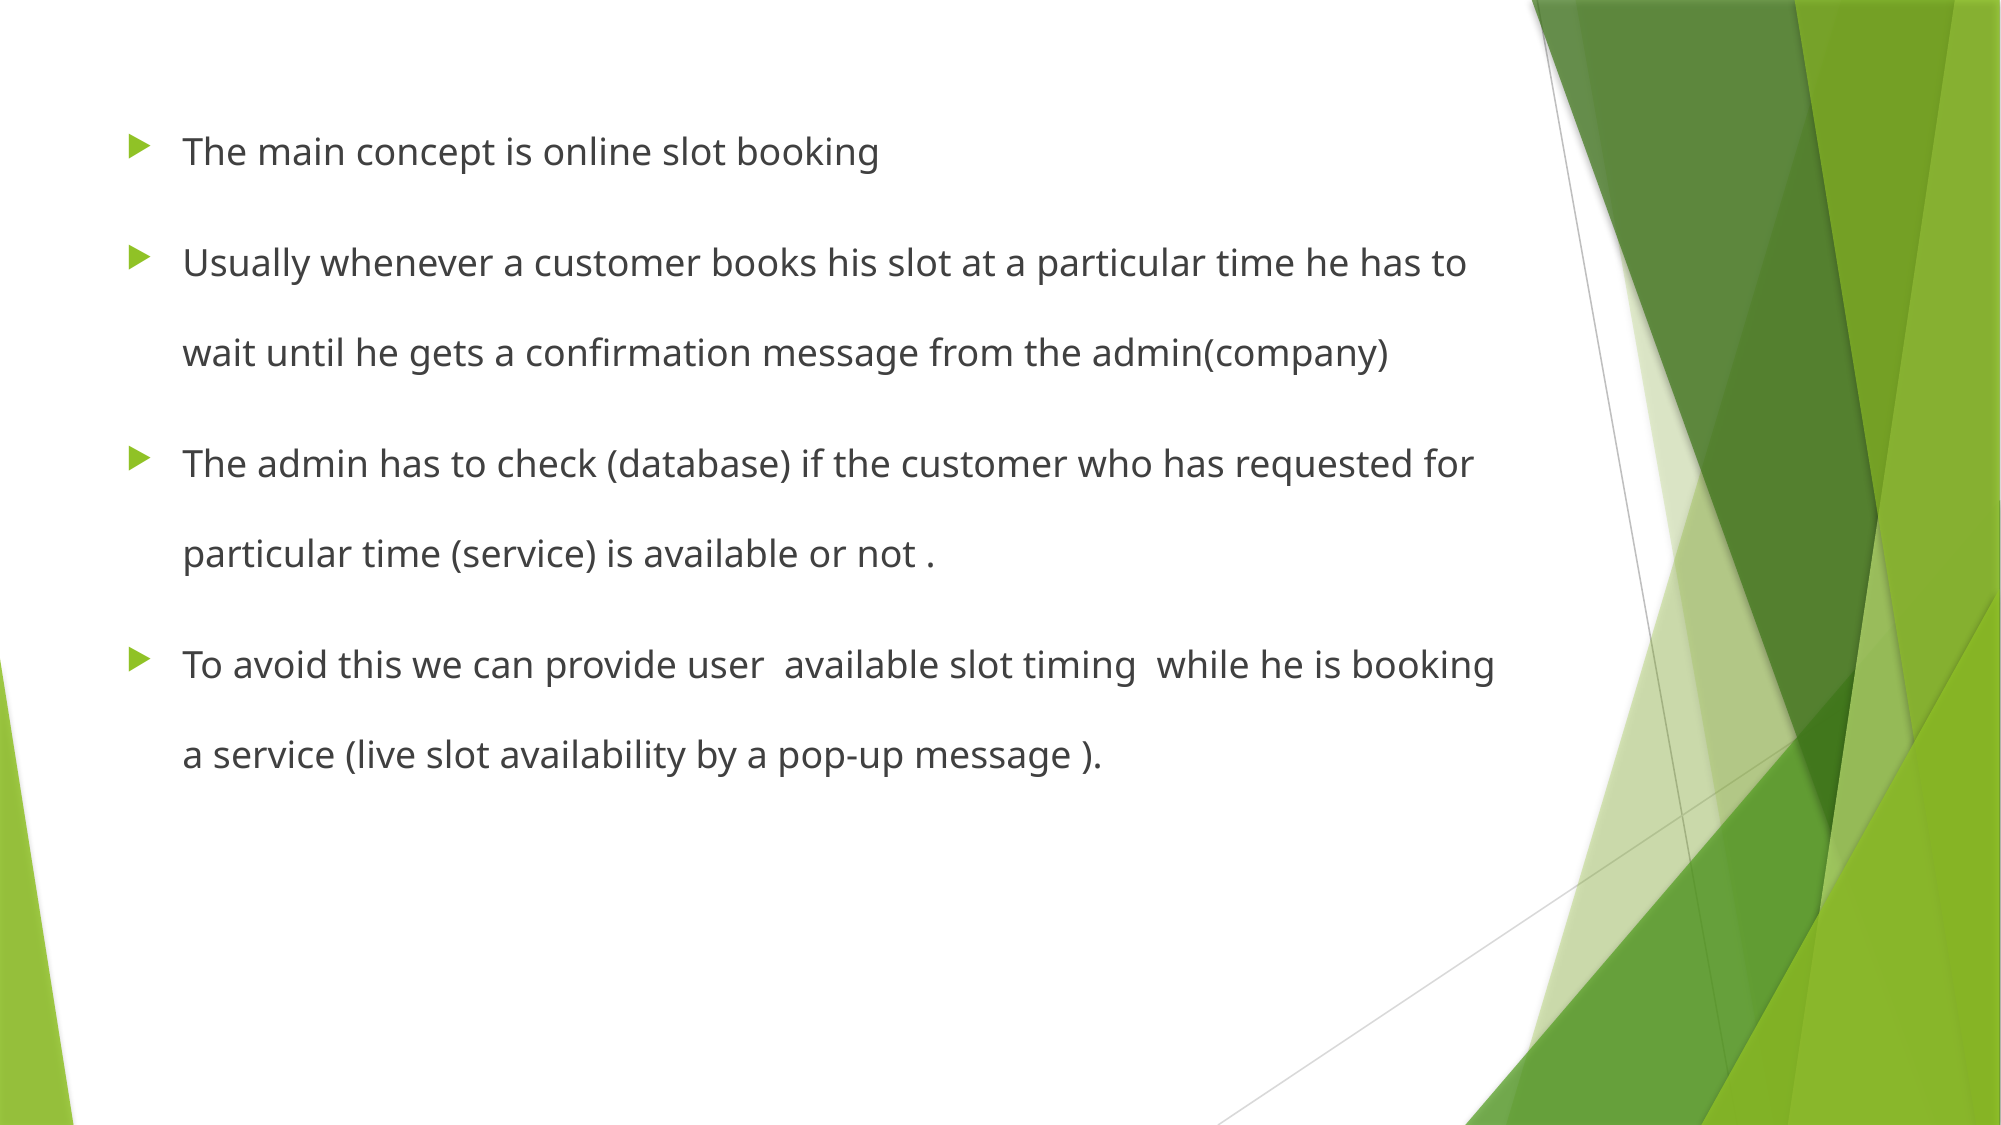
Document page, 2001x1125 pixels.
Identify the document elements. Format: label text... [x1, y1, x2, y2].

list The main concept is online slot booking Usually whenever a customer books his slot at a particular time he has to wait until he gets a confirmation message from the admin(company) The admin has to check (database) if the customer who has requested for particular time (service) is available or not . To avoid this we can provide user available slot timing while he is booking a service (live slot availability by a pop-up message ). [111, 75, 1522, 1074]
